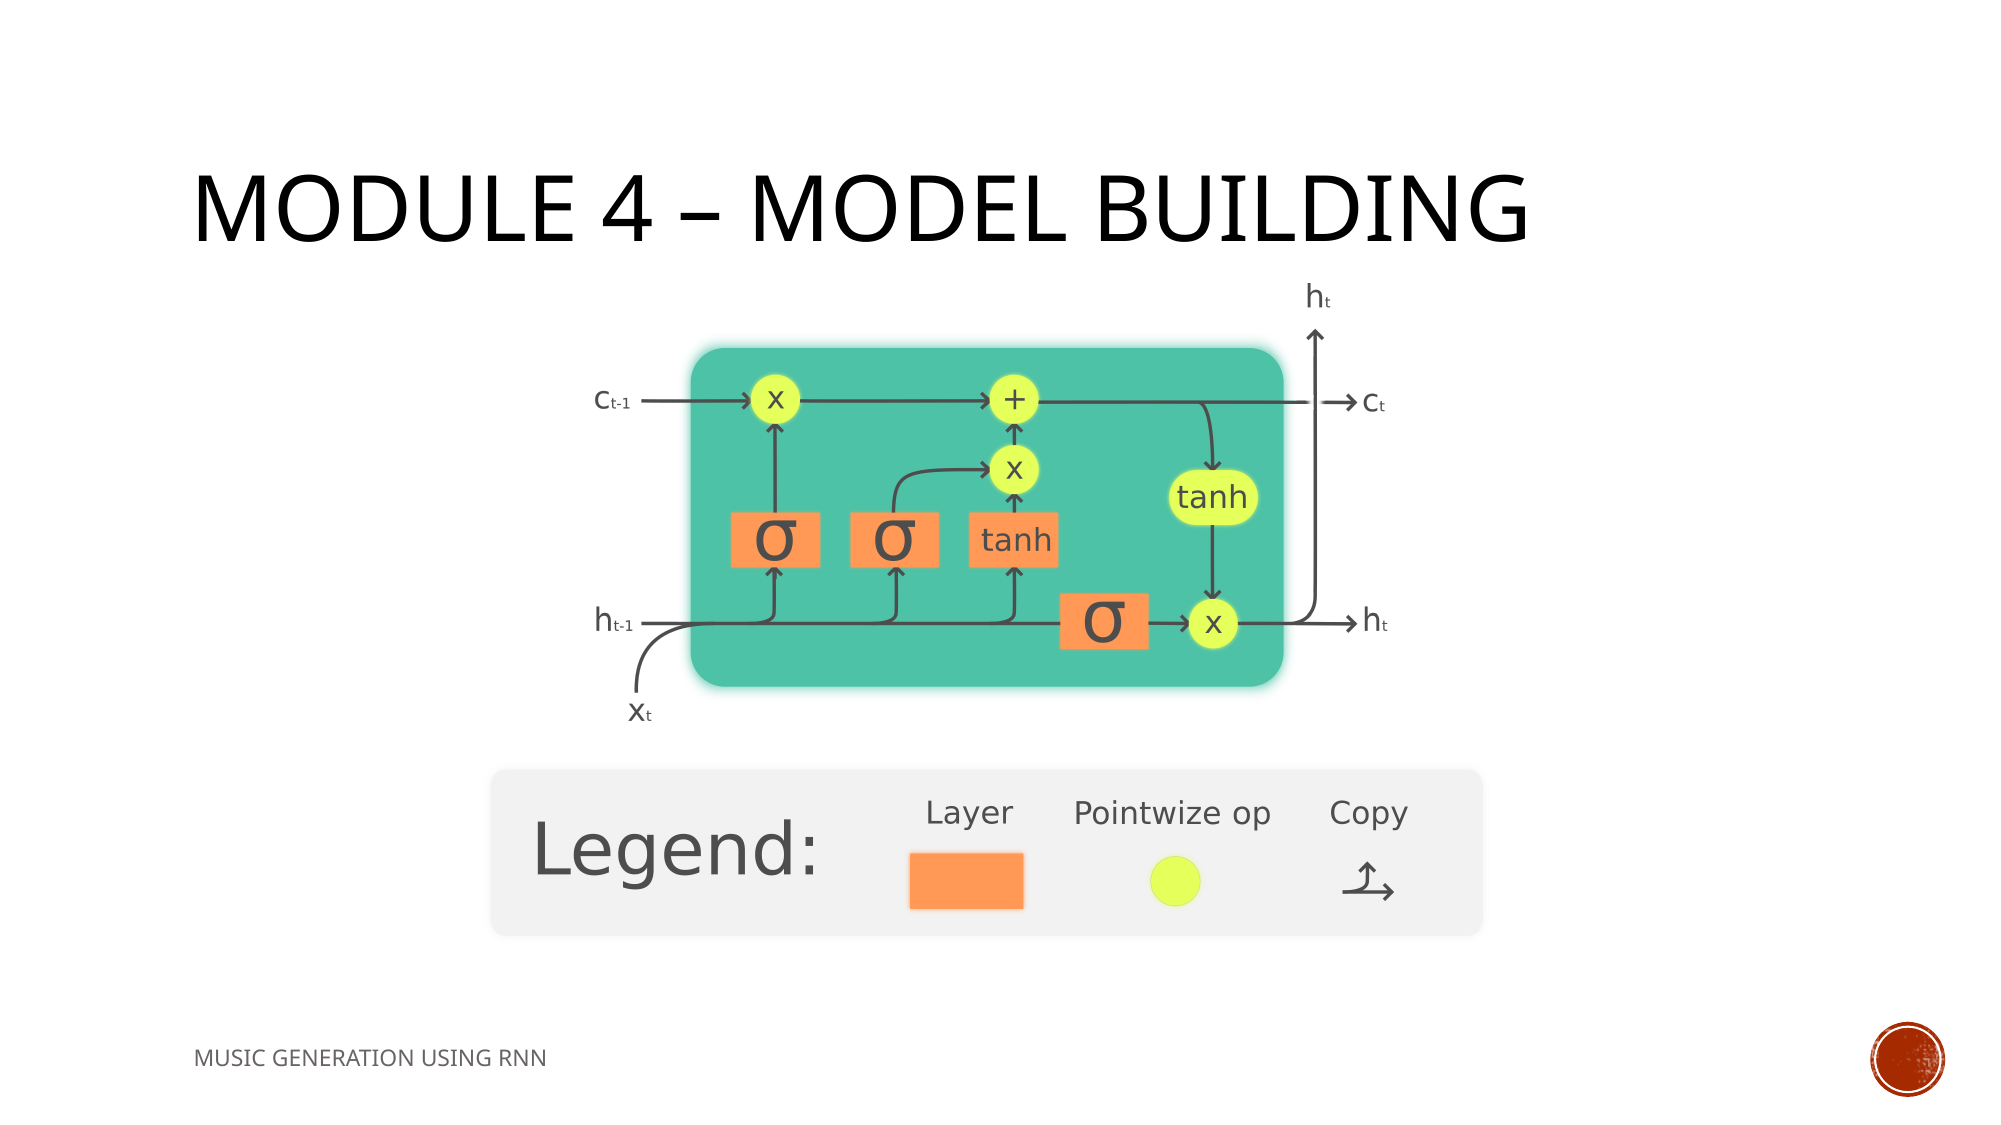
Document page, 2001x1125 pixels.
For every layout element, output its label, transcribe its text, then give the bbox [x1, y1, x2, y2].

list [485, 285, 1489, 943]
footer MUSIC GENERATION USING RNN [178, 1028, 1217, 1089]
title Module 4 – model building [175, 79, 1826, 344]
